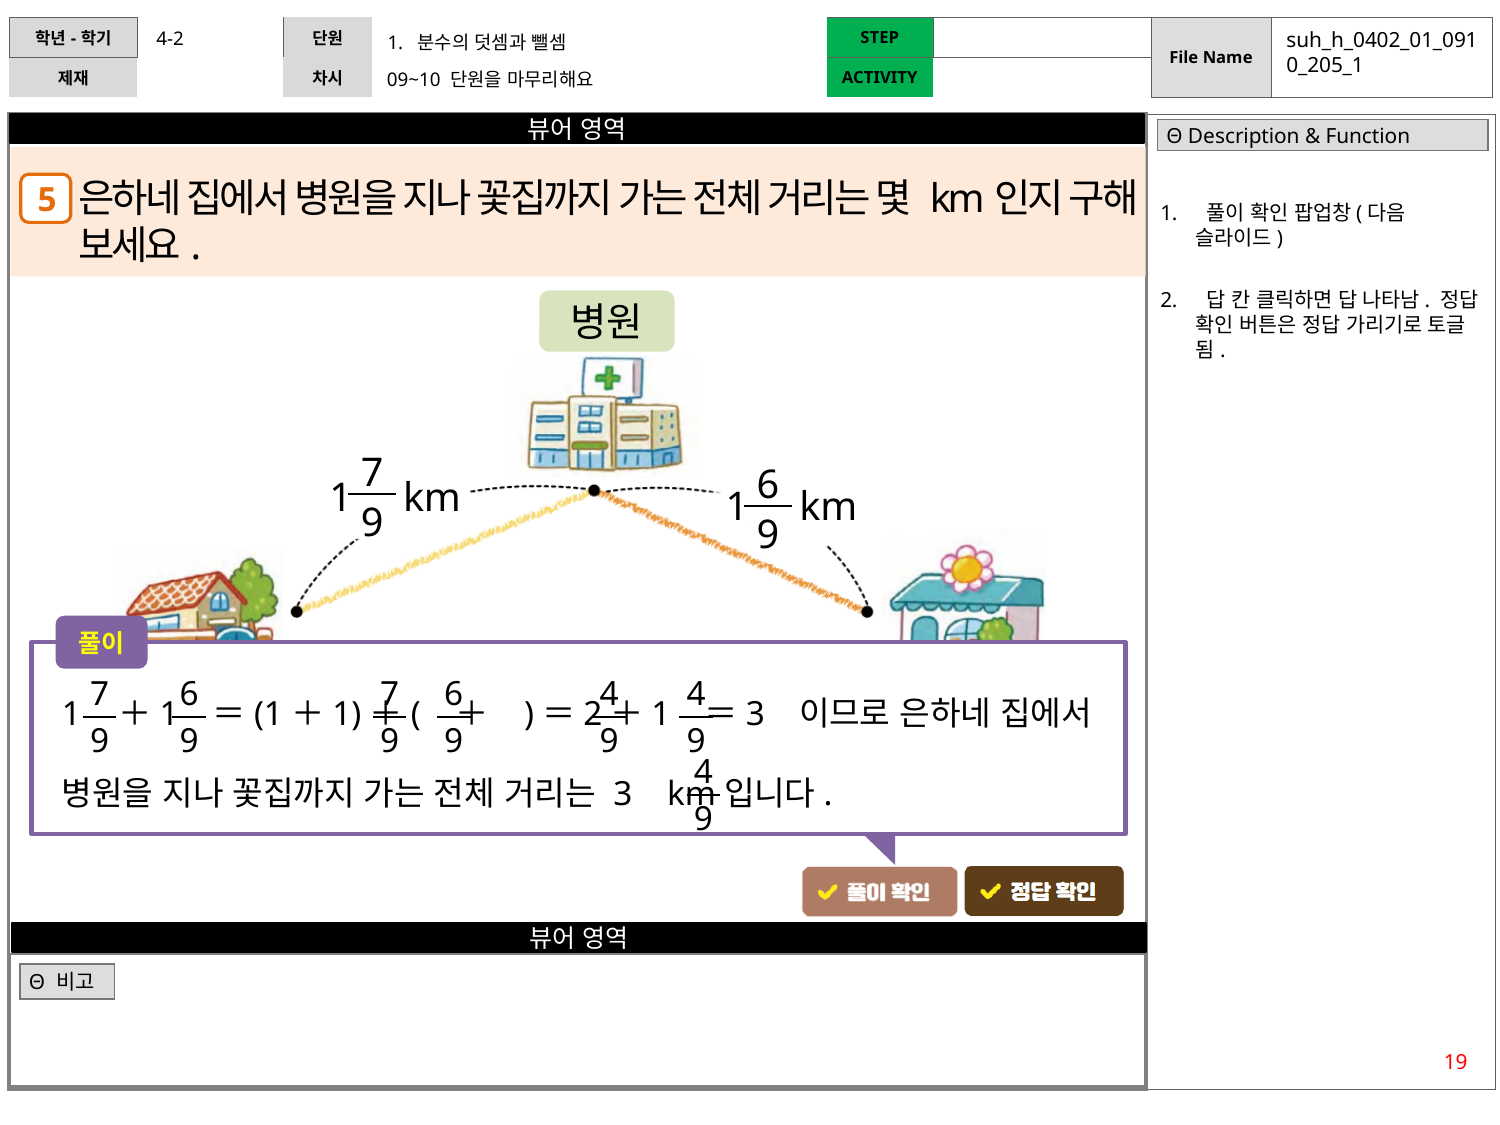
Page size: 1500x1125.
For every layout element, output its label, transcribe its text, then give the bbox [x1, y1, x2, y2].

text_box 병원 [537, 288, 677, 354]
text_box suh_h_0402_01_0910_205_1 [1271, 18, 1500, 84]
text_box 풀이 확인 팝업창(다음 슬라이드) 답 칸 클릭하면 답 나타남. 정답 확인 버튼은 정답 가리기로 토글 됨. [1145, 160, 1500, 495]
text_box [31, 615, 1126, 866]
text_box 4-2 [141, 18, 284, 55]
text_box 09~10 단원을 마무리해요 [372, 60, 821, 96]
text_box [9, 145, 1148, 278]
picture [800, 866, 958, 918]
table_header Θ Description & Function [1158, 120, 1487, 150]
text_box 1. 분수의 덧셈과 뺄셈 [372, 23, 828, 48]
text_box 5 [18, 172, 73, 225]
text_box 은하네 집에서 병원을 지나 꽃집까지 가는 전체 거리는 몇 km인지 구해 보세요. [63, 165, 1145, 275]
picture [963, 866, 1126, 918]
picture [116, 355, 1046, 615]
